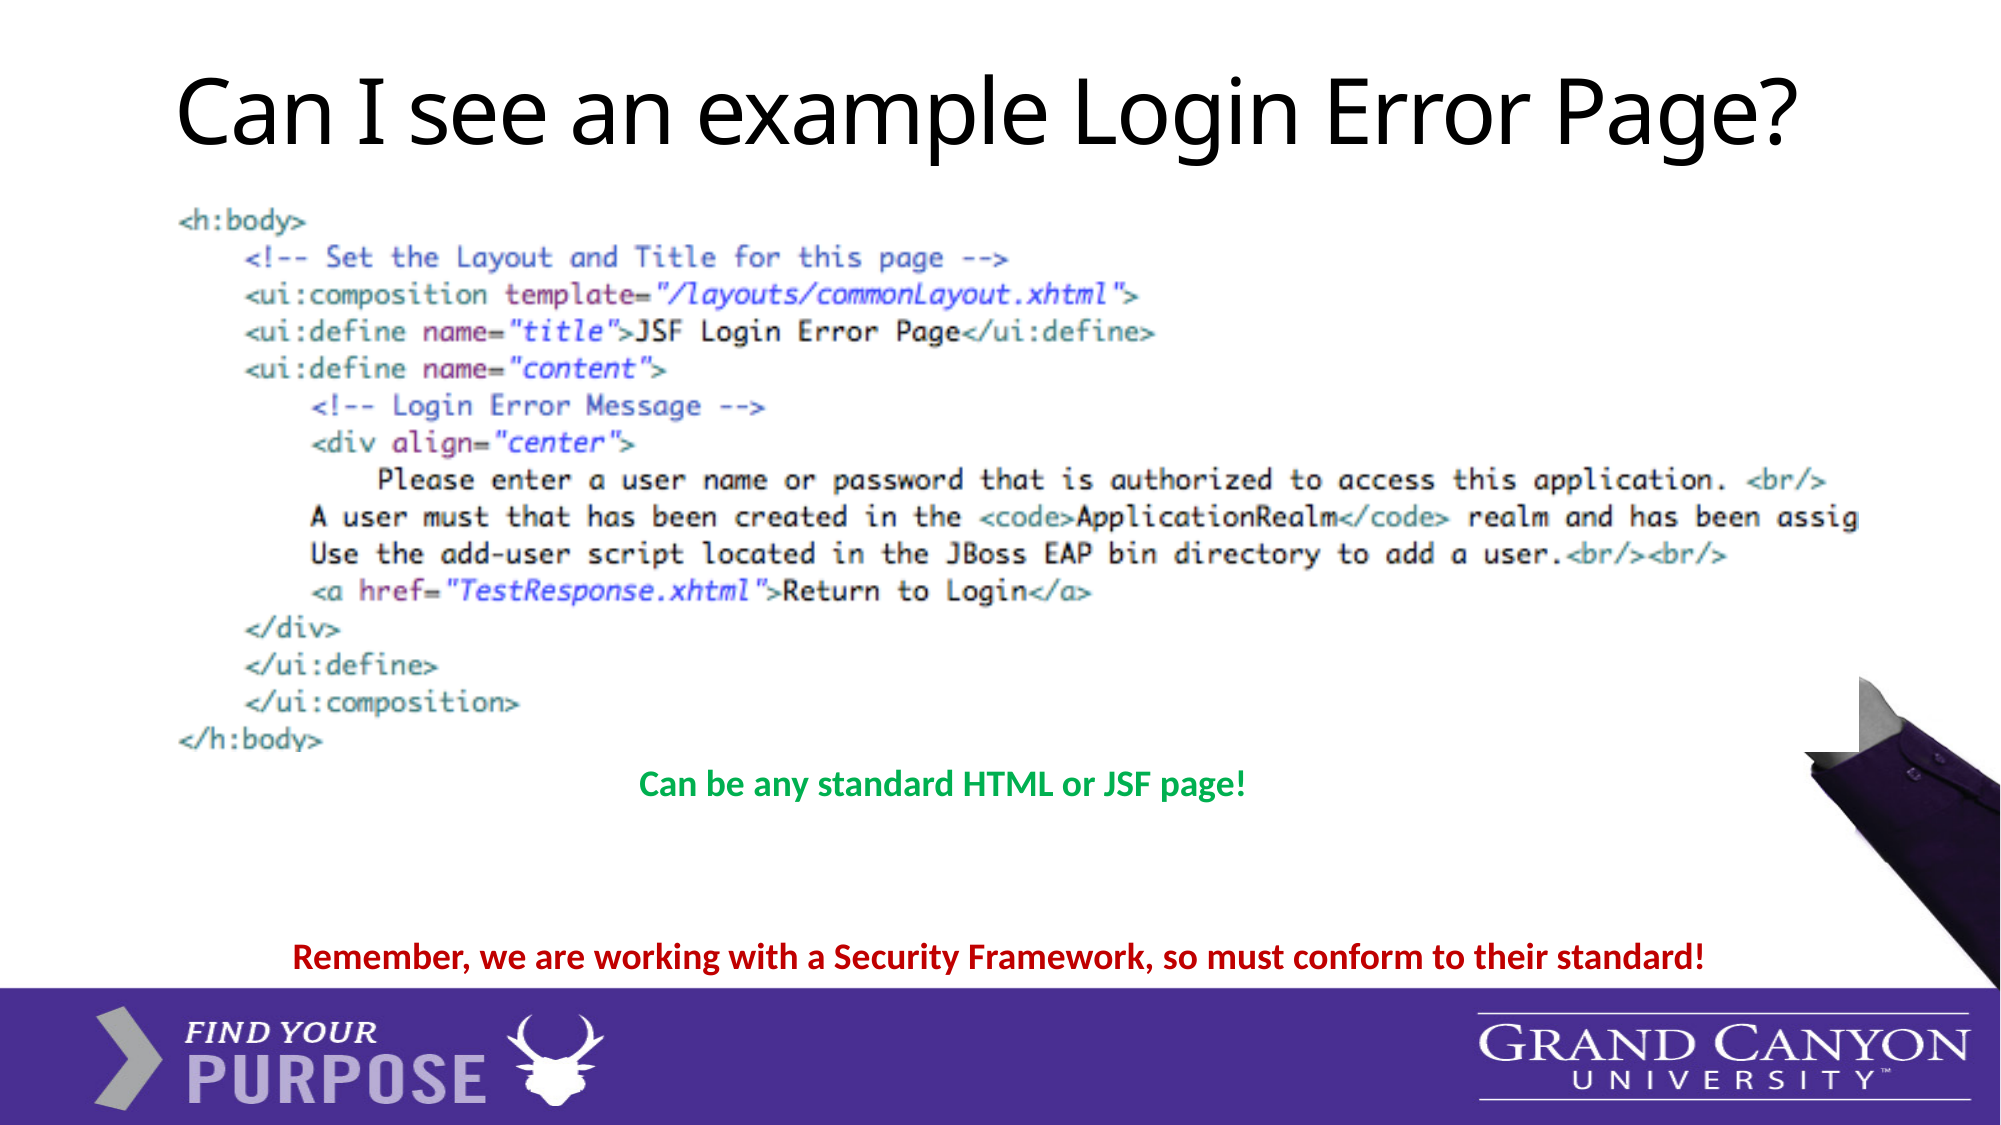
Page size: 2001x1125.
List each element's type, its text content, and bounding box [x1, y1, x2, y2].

title Can I see an example Login Error Page? [29, 51, 1945, 165]
text_box Can be any standard HTML or JSF page! [599, 763, 1288, 812]
text_box Remember, we are working with a Security Framework, so must conform to their standard! [0, 924, 2000, 985]
picture [0, 0, 2001, 1125]
